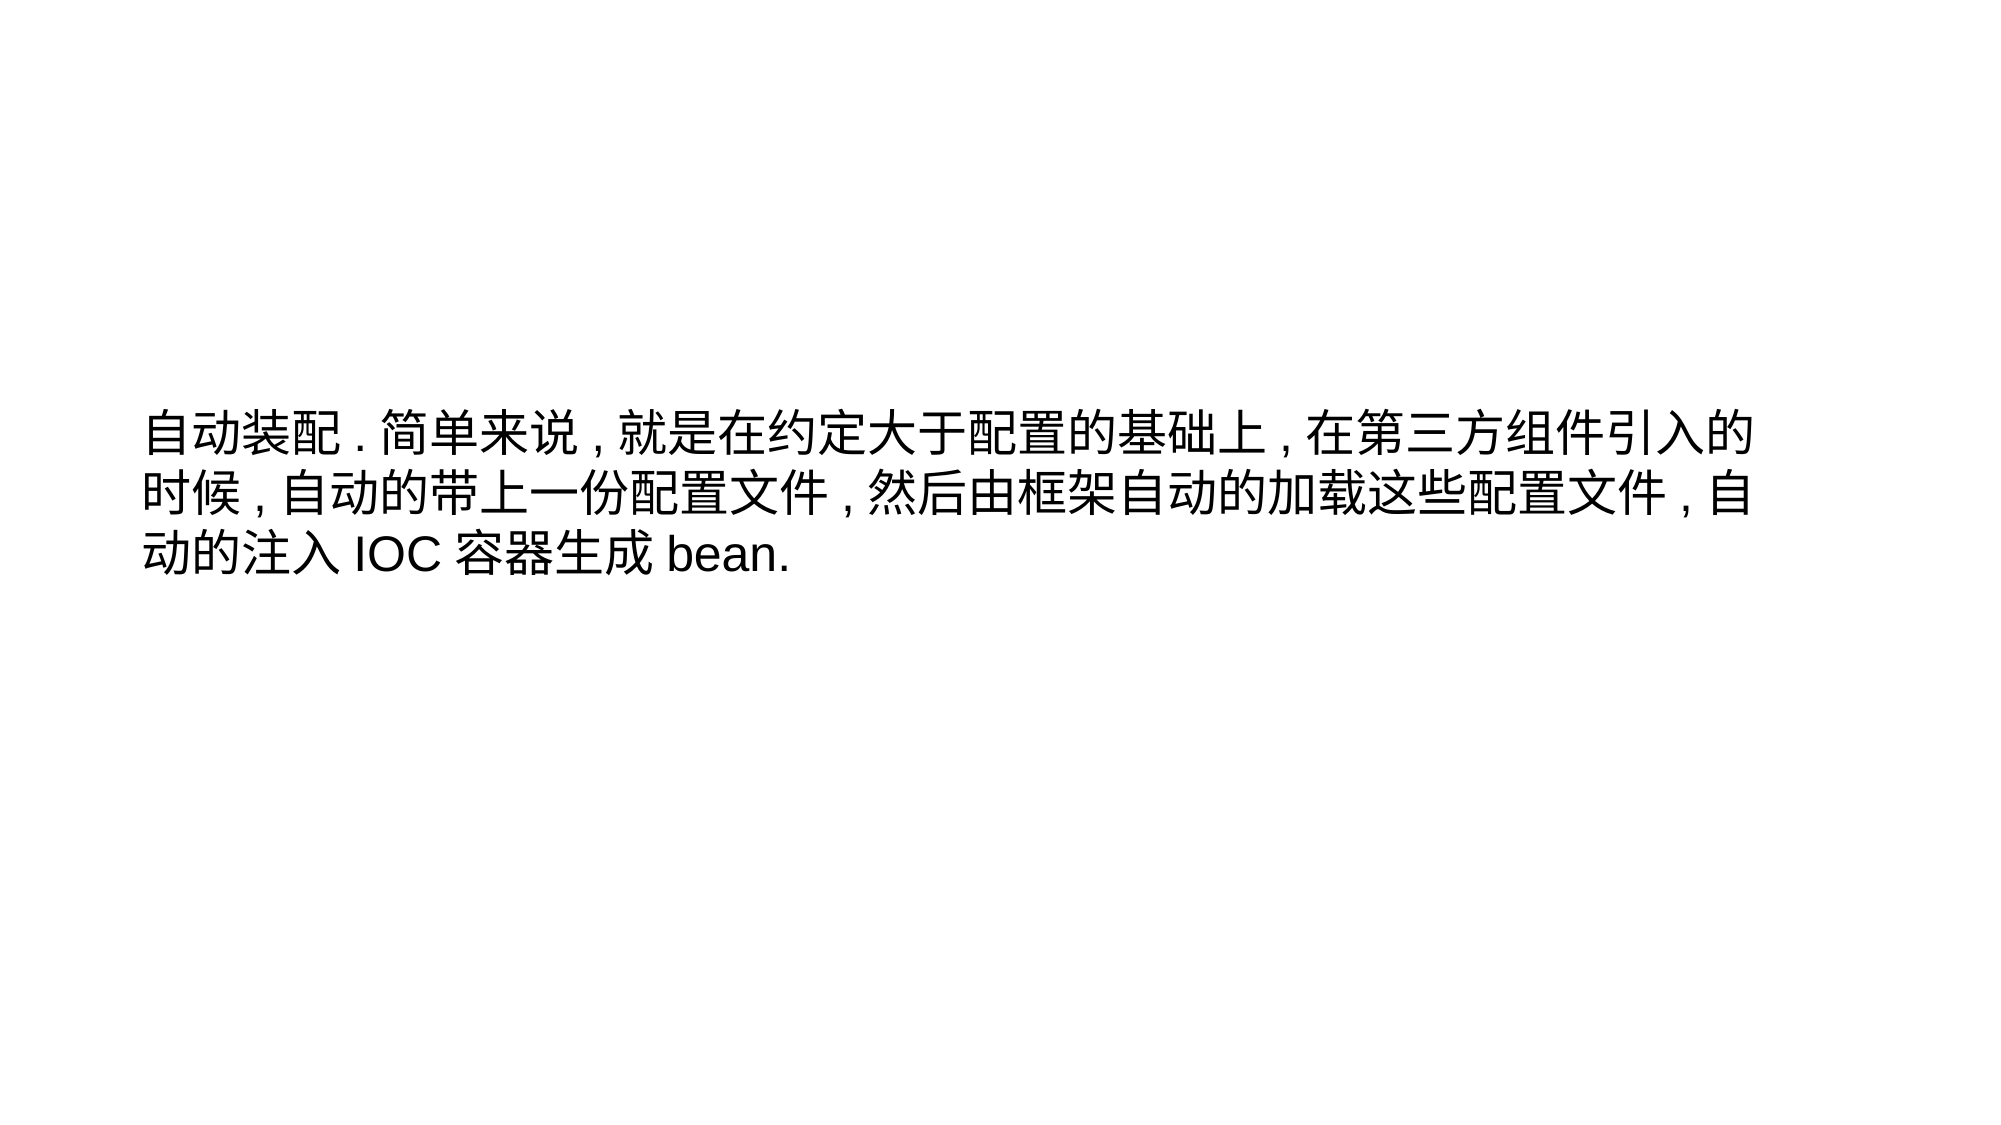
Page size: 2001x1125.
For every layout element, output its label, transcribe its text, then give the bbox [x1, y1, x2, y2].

text_box 自动装配.简单来说,就是在约定大于配置的基础上,在第三方组件引入的时候,自动的带上一份配置文件,然后由框架自动的加载这些配置文件,自动的注入IOC容器生成bean. [126, 393, 1777, 638]
